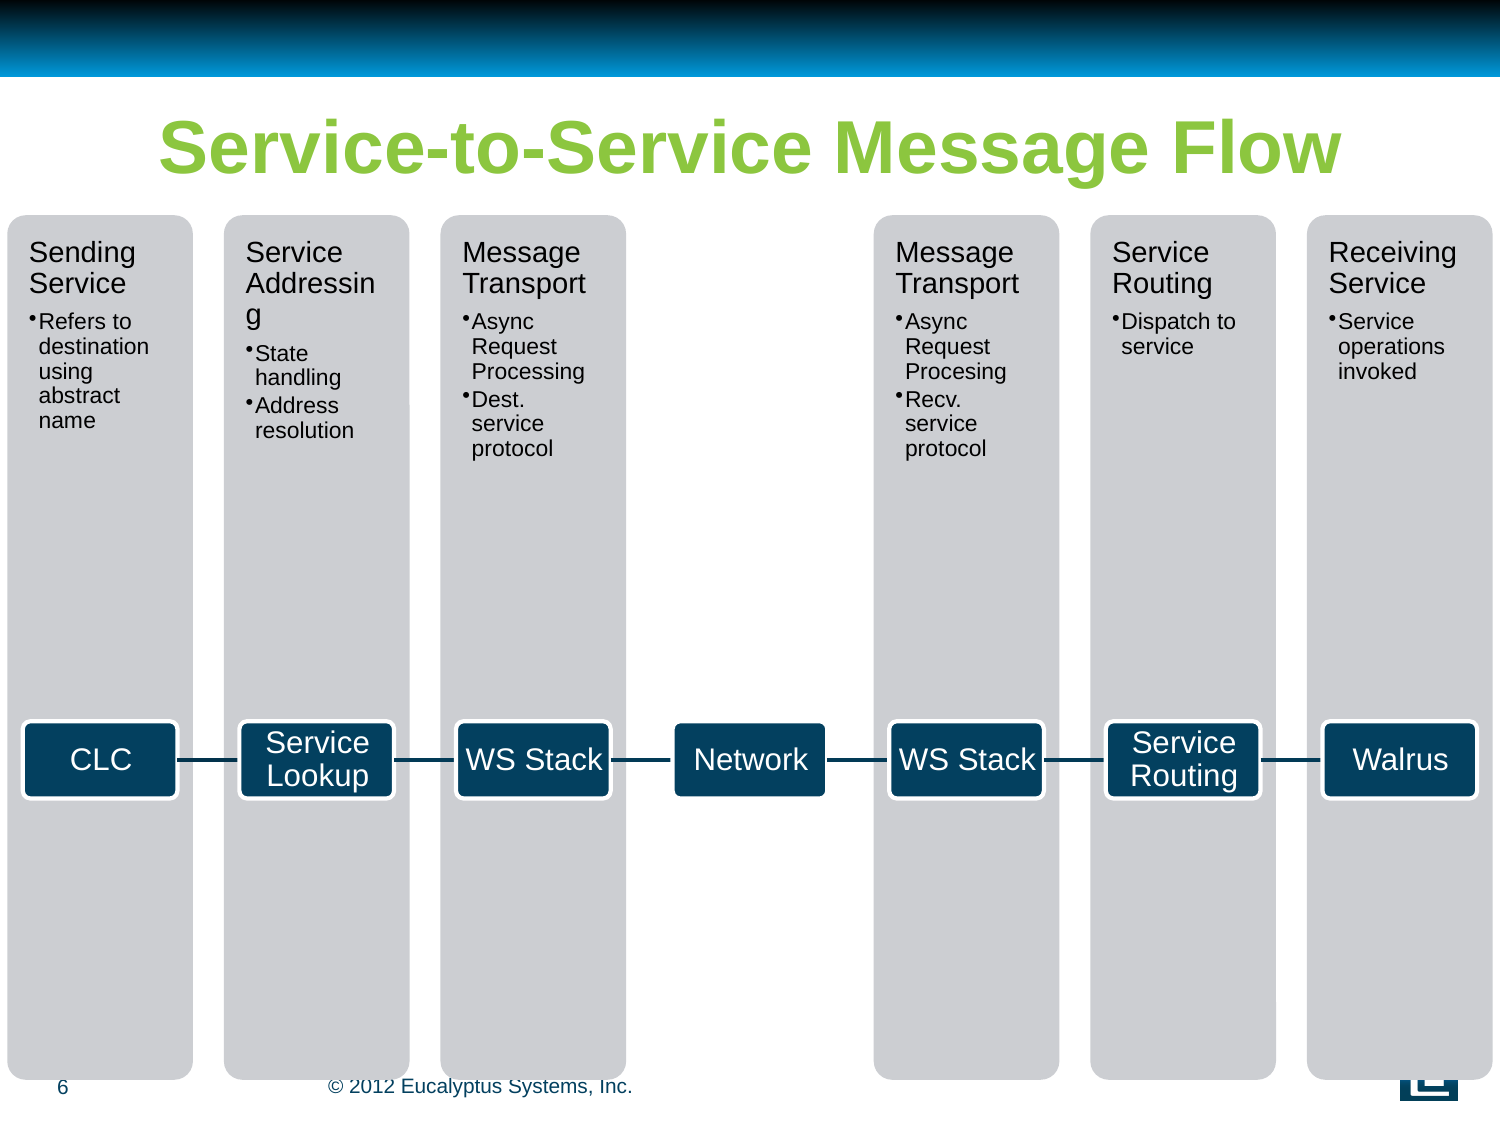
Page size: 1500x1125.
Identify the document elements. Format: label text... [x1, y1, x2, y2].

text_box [0, 214, 1500, 1081]
slide_number 6 [42, 1088, 117, 1112]
picture [328, 1081, 343, 1093]
picture [1411, 1081, 1448, 1095]
picture [1425, 1081, 1443, 1085]
title Service-to-Service Message Flow [51, 99, 1450, 212]
